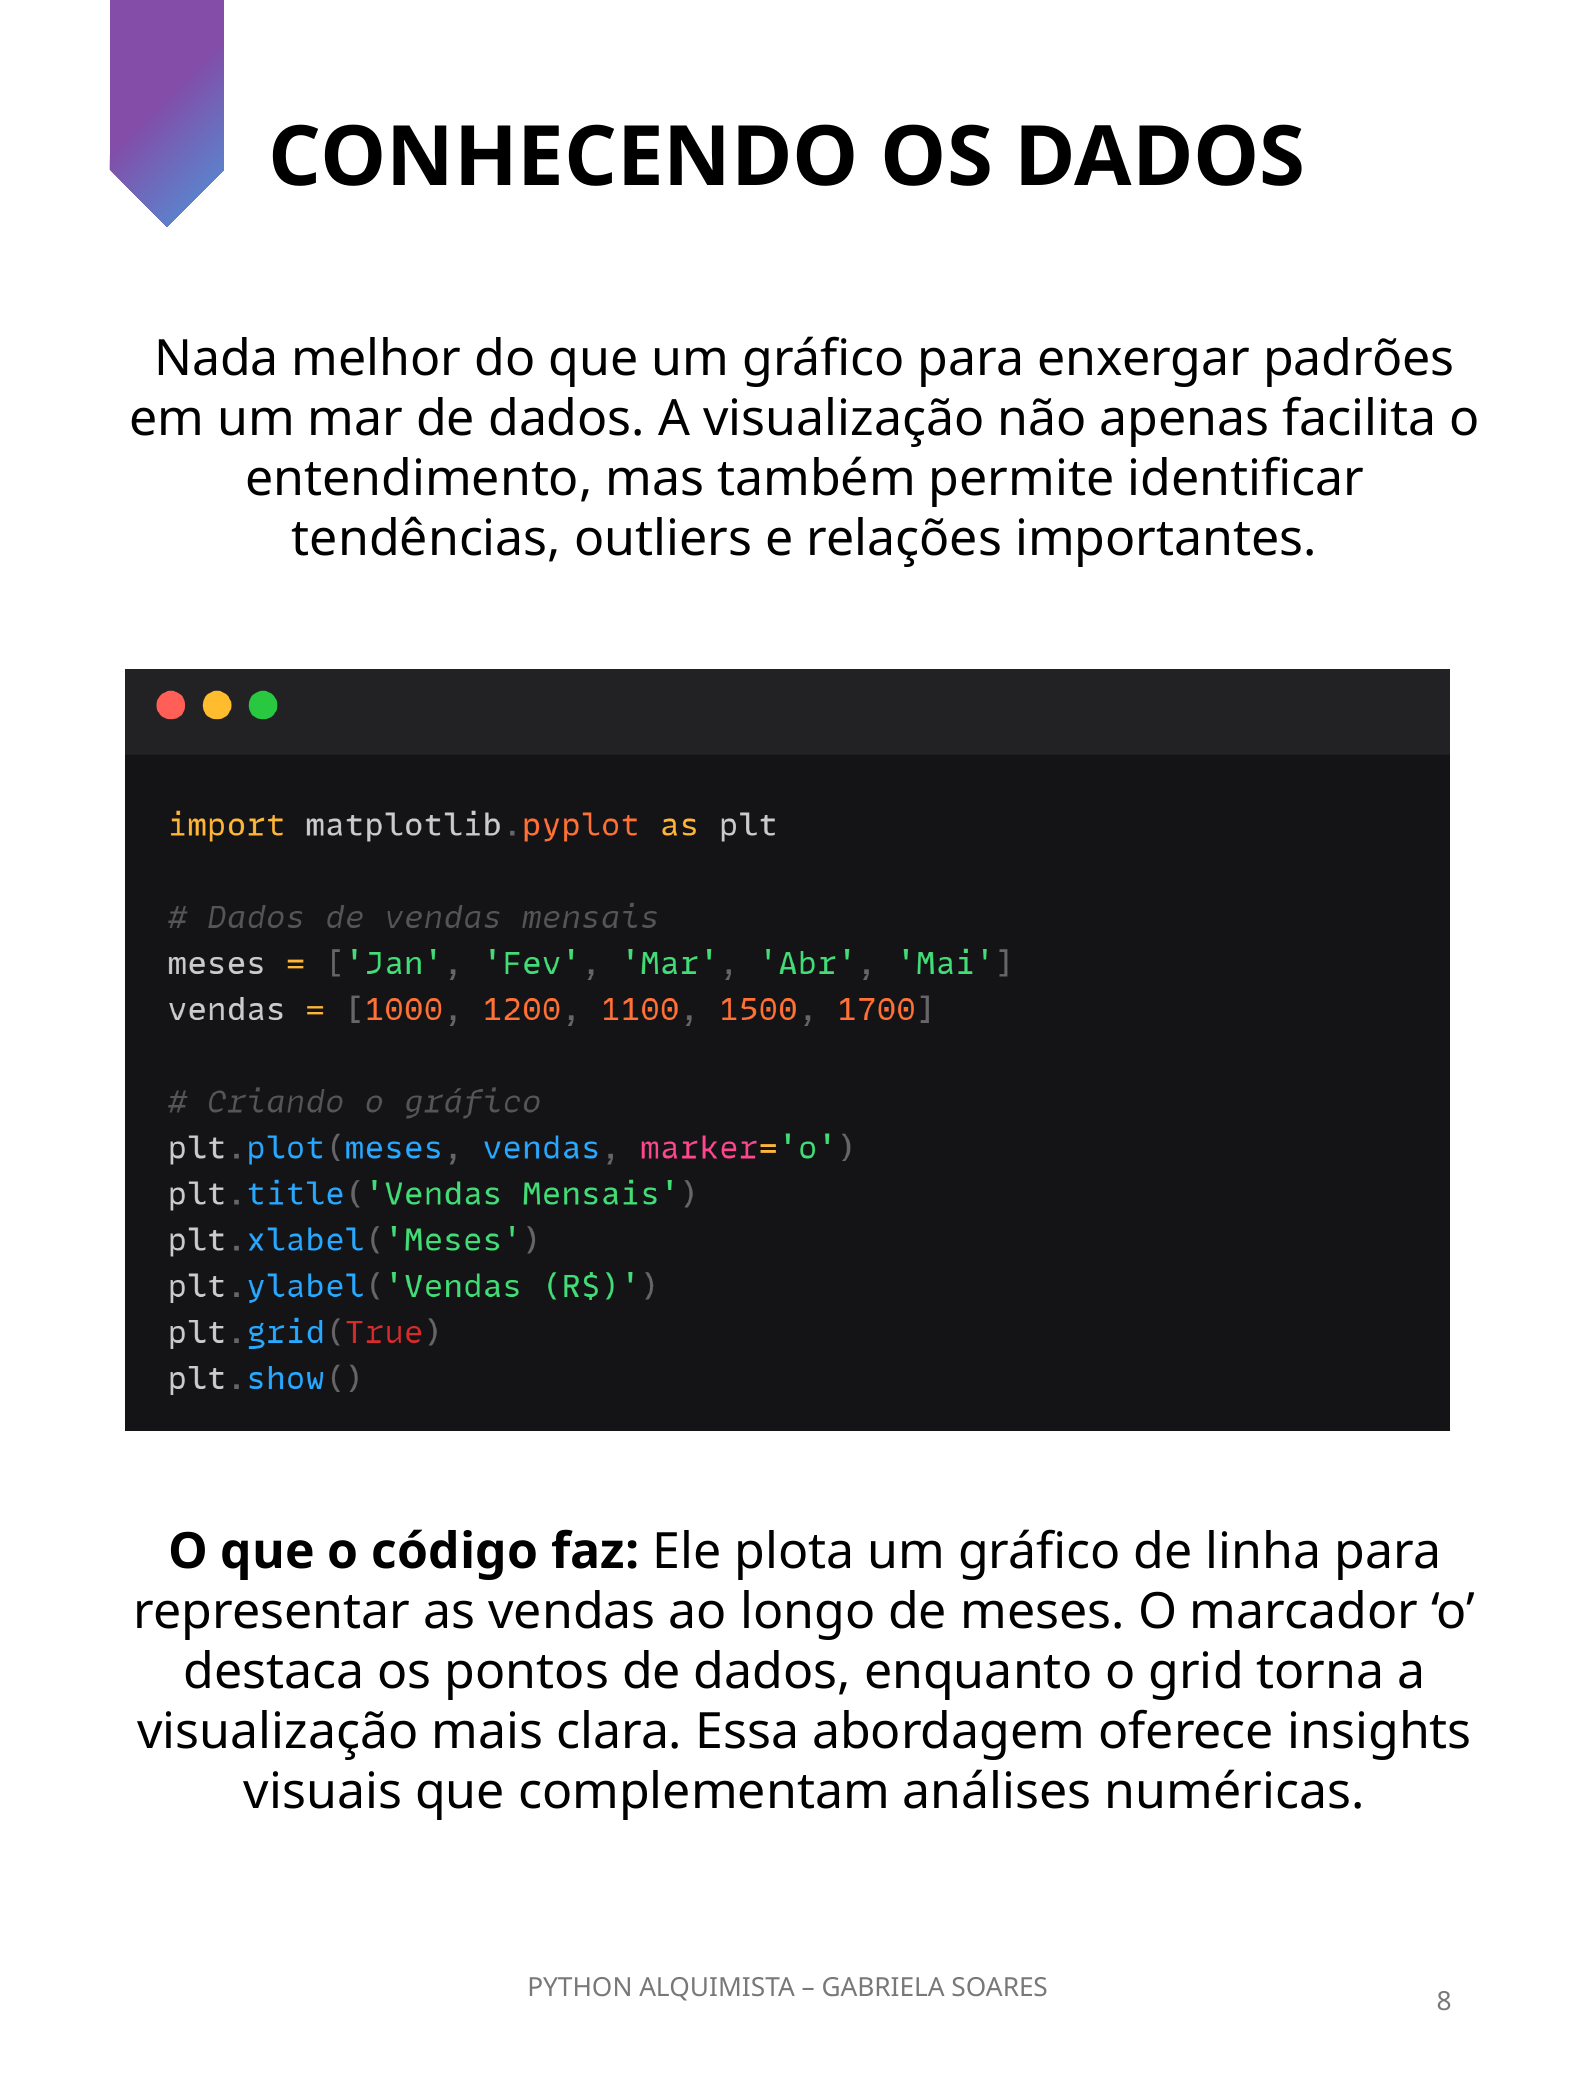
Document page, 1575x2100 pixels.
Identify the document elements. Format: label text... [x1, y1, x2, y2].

slide_number 8 [1112, 1946, 1467, 2059]
text_box Nada melhor do que um gráfico para enxergar padrões em um mar de dados. A visualização não apenas facilita o entendimento, mas também permite identificar tendências, outliers e relações importantes. [109, 318, 1500, 573]
text_box [108, 0, 226, 229]
footer PYTHON ALQUIMISTA – GABRIELA SOARES [444, 1913, 1131, 2058]
picture [125, 668, 1450, 1432]
text_box CONHECENDO OS DADOS [183, 94, 1392, 209]
text_box O que o código faz: Ele plota um gráfico de linha para representar as vendas ao longo de meses. O marcador ‘o’ destaca os pontos de dados, enquanto o grid torna a visualização mais clara. Essa abordagem oferece insights visuais que complementam análises numéricas. [109, 1511, 1500, 1827]
